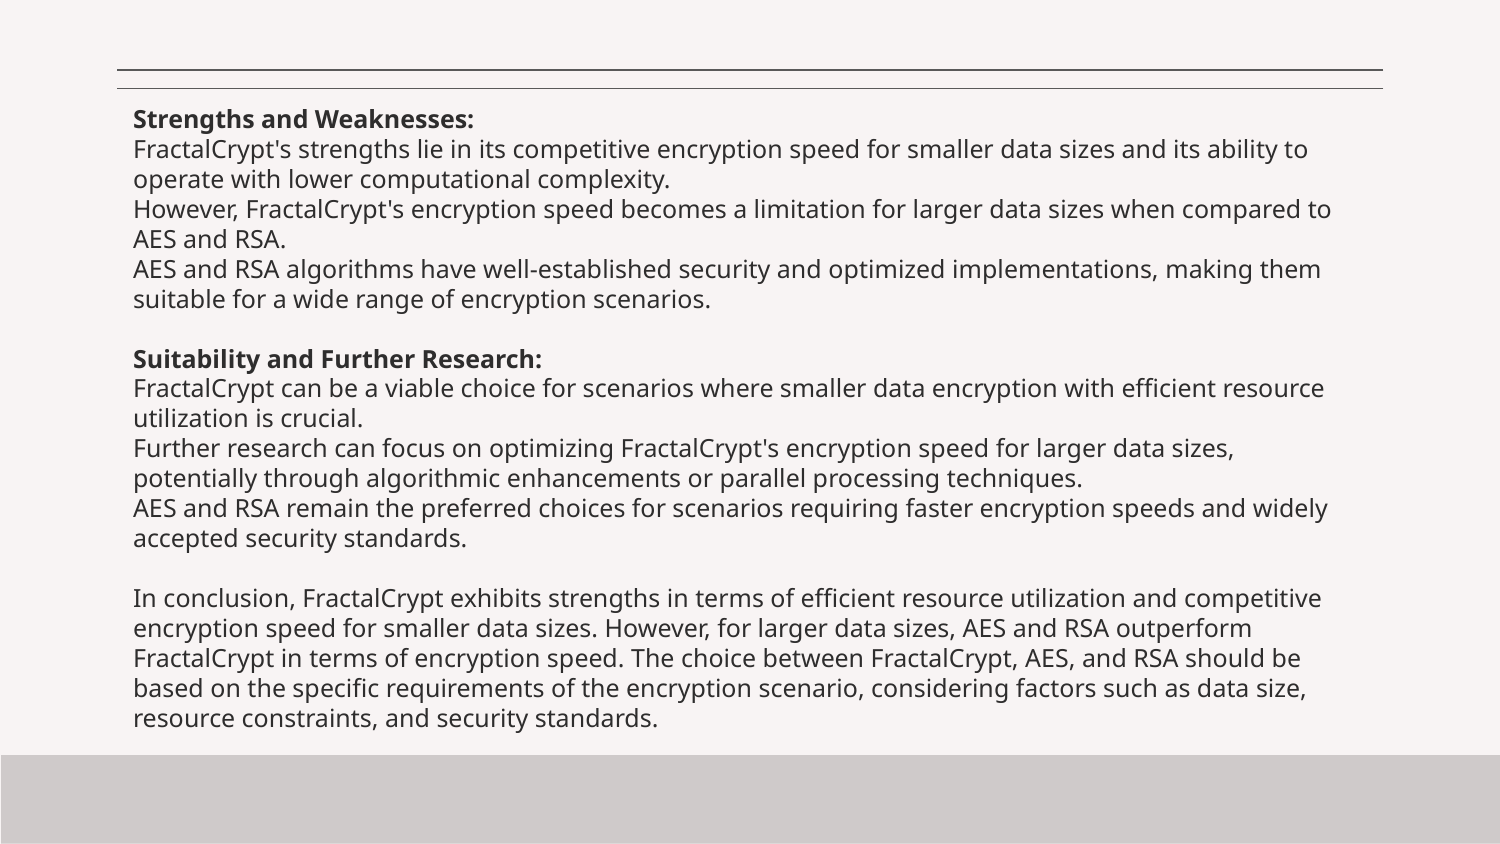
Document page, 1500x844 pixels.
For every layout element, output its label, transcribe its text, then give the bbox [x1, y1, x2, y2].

title Strengths and Weaknesses: FractalCrypt's strengths lie in its competitive encryption speed for smaller data sizes and its ability to operate with lower computational complexity. However, FractalCrypt's encryption speed becomes a limitation for larger data sizes when compared to AES and RSA. AES and RSA algorithms have well-established security and optimized implementations, making them suitable for a wide range of encryption scenarios. Suitability and Further Research: FractalCrypt can be a viable choice for scenarios where smaller data encryption with efficient resource utilization is crucial. Further research can focus on optimizing FractalCrypt's encryption speed for larger data sizes, potentially through algorithmic enhancements or parallel processing techniques. AES and RSA remain the preferred choices for scenarios requiring faster encryption speeds and widely accepted security standards. In conclusion, FractalCrypt exhibits strengths in terms of efficient resource utilization and competitive encryption speed for smaller data sizes. However, for larger data sizes, AES and RSA outperform FractalCrypt in terms of encryption speed. The choice between FractalCrypt, AES, and RSA should be based on the specific requirements of the encryption scenario, considering factors such as data size, resource constraints, and security standards. [118, 88, 1382, 763]
